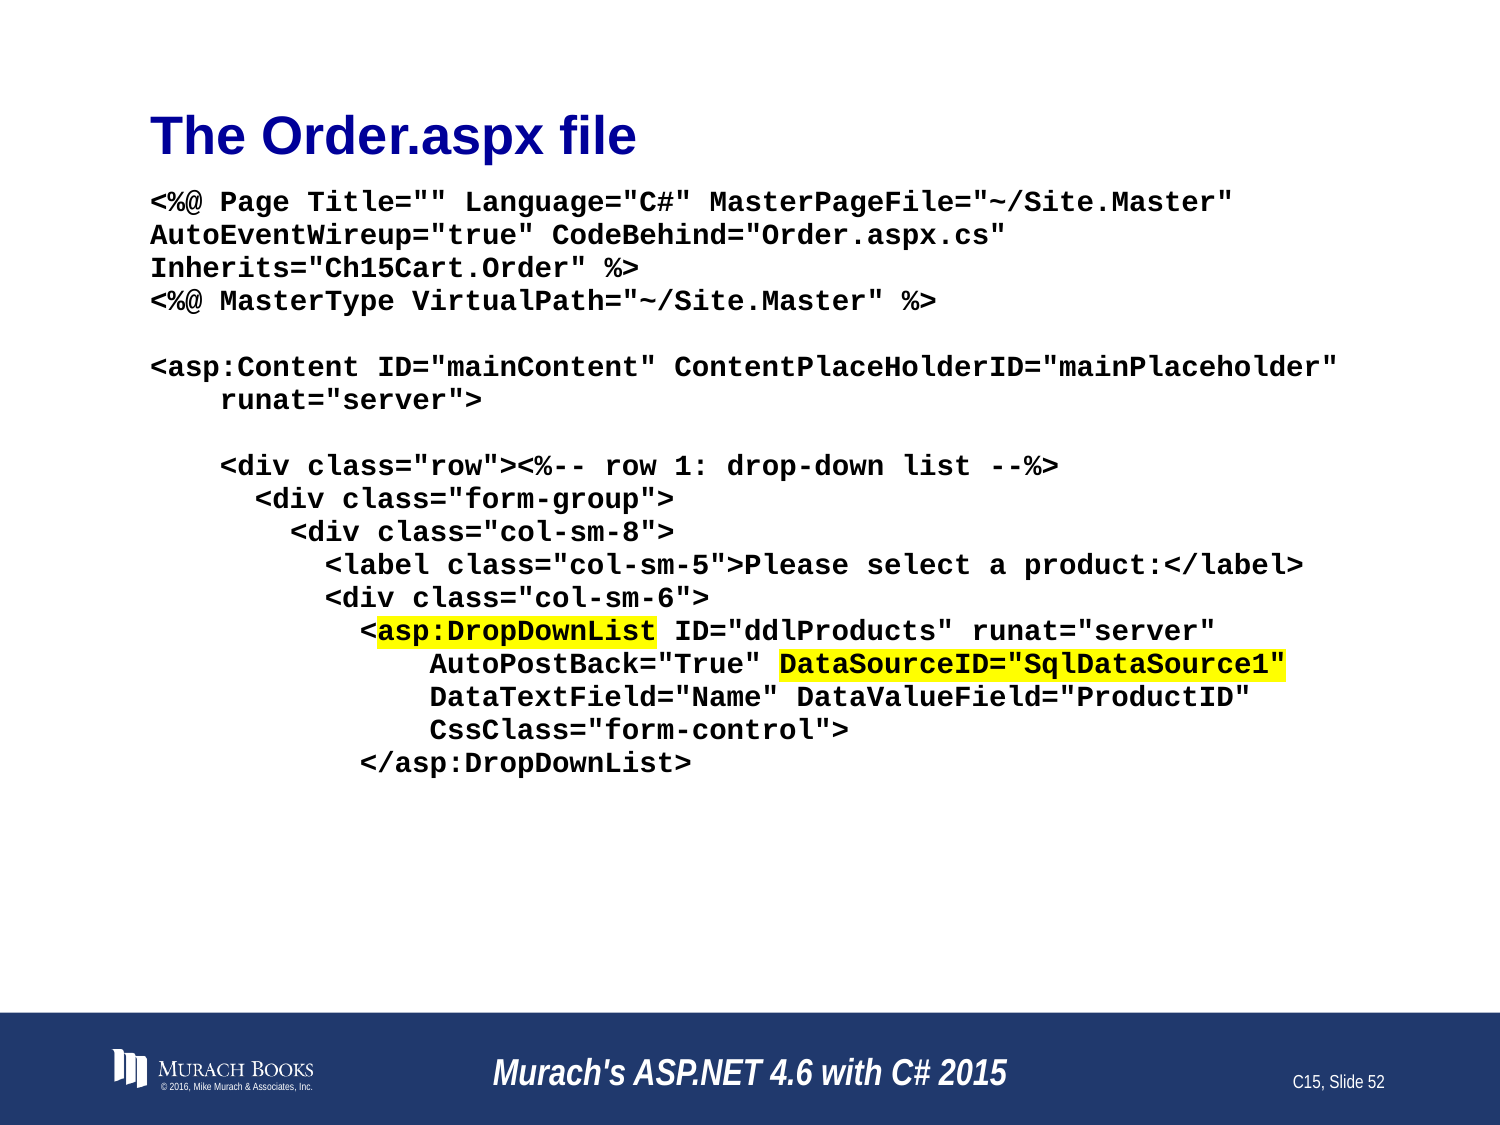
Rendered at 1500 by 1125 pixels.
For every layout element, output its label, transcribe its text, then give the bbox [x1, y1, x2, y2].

slide_number C15, Slide 52 [1087, 1025, 1400, 1100]
title The Order.aspx file [150, 99, 1350, 166]
slide_number Murach's ASP.NET 4.6 with C# 2015 [463, 1025, 1050, 1100]
footer © 2016, Mike Murach & Associates, Inc. [12, 1025, 463, 1100]
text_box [149, 187, 1373, 911]
